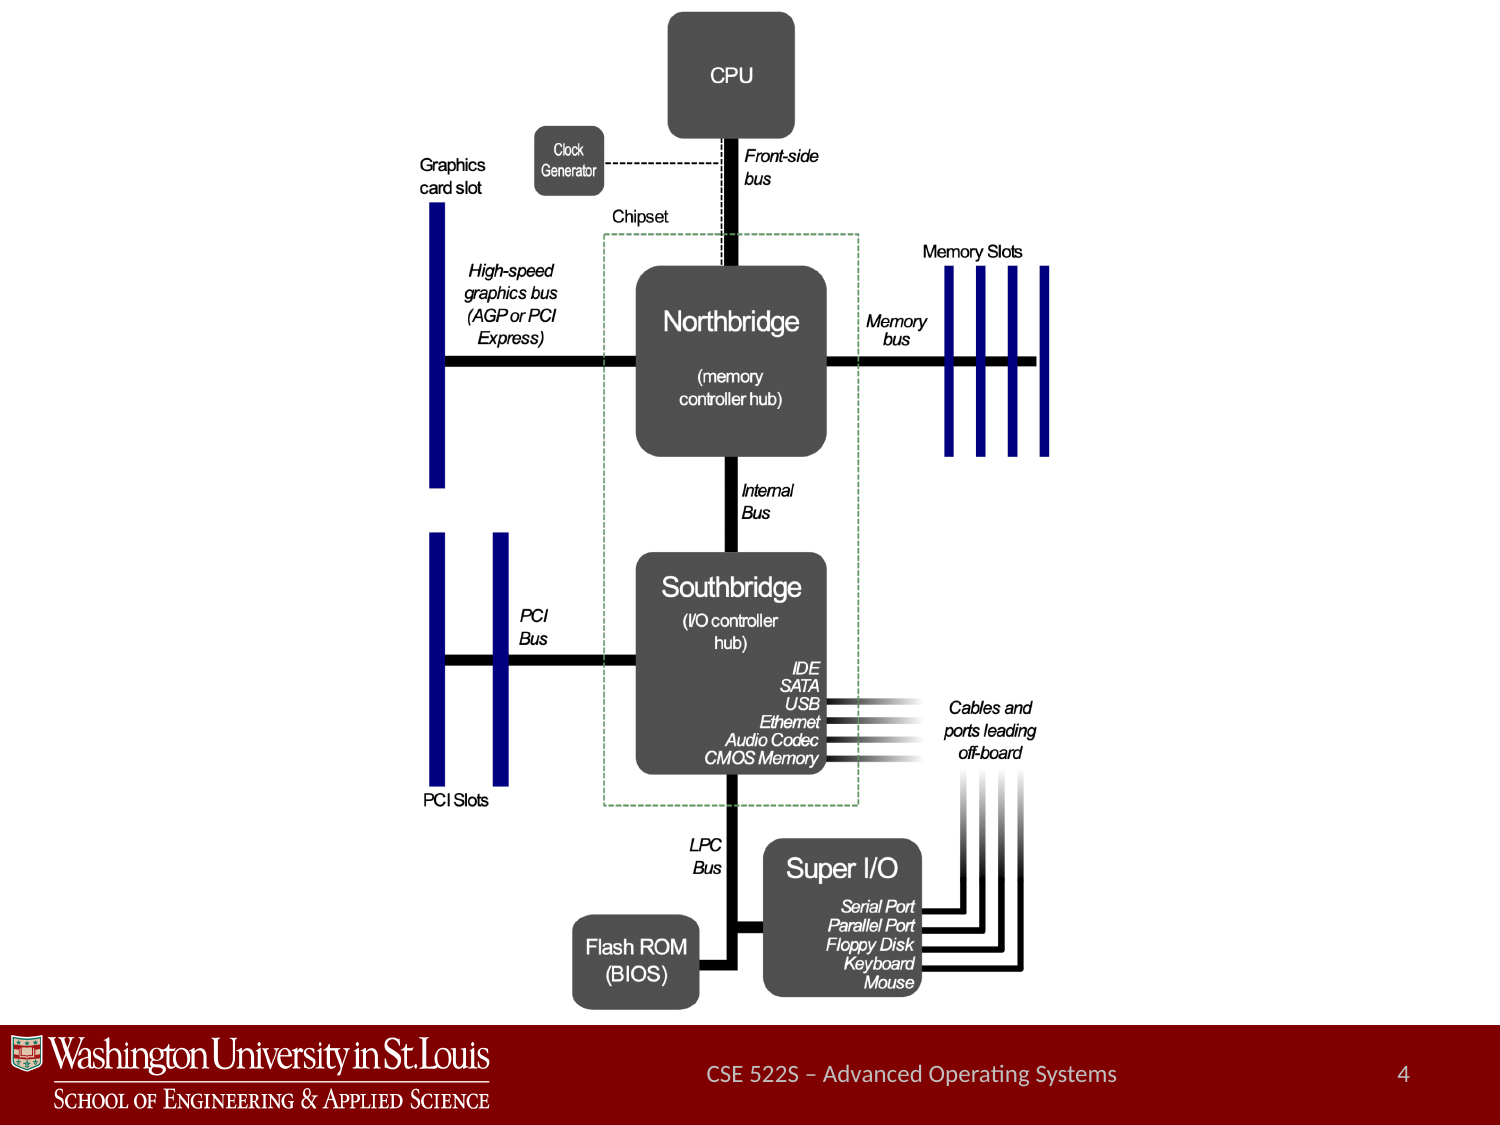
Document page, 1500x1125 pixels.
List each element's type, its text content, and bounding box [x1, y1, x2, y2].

picture [0, 0, 1063, 1125]
footer CSE 522S – Advanced Operating Systems [675, 1042, 1074, 1103]
slide_number 4 [1074, 1042, 1425, 1103]
